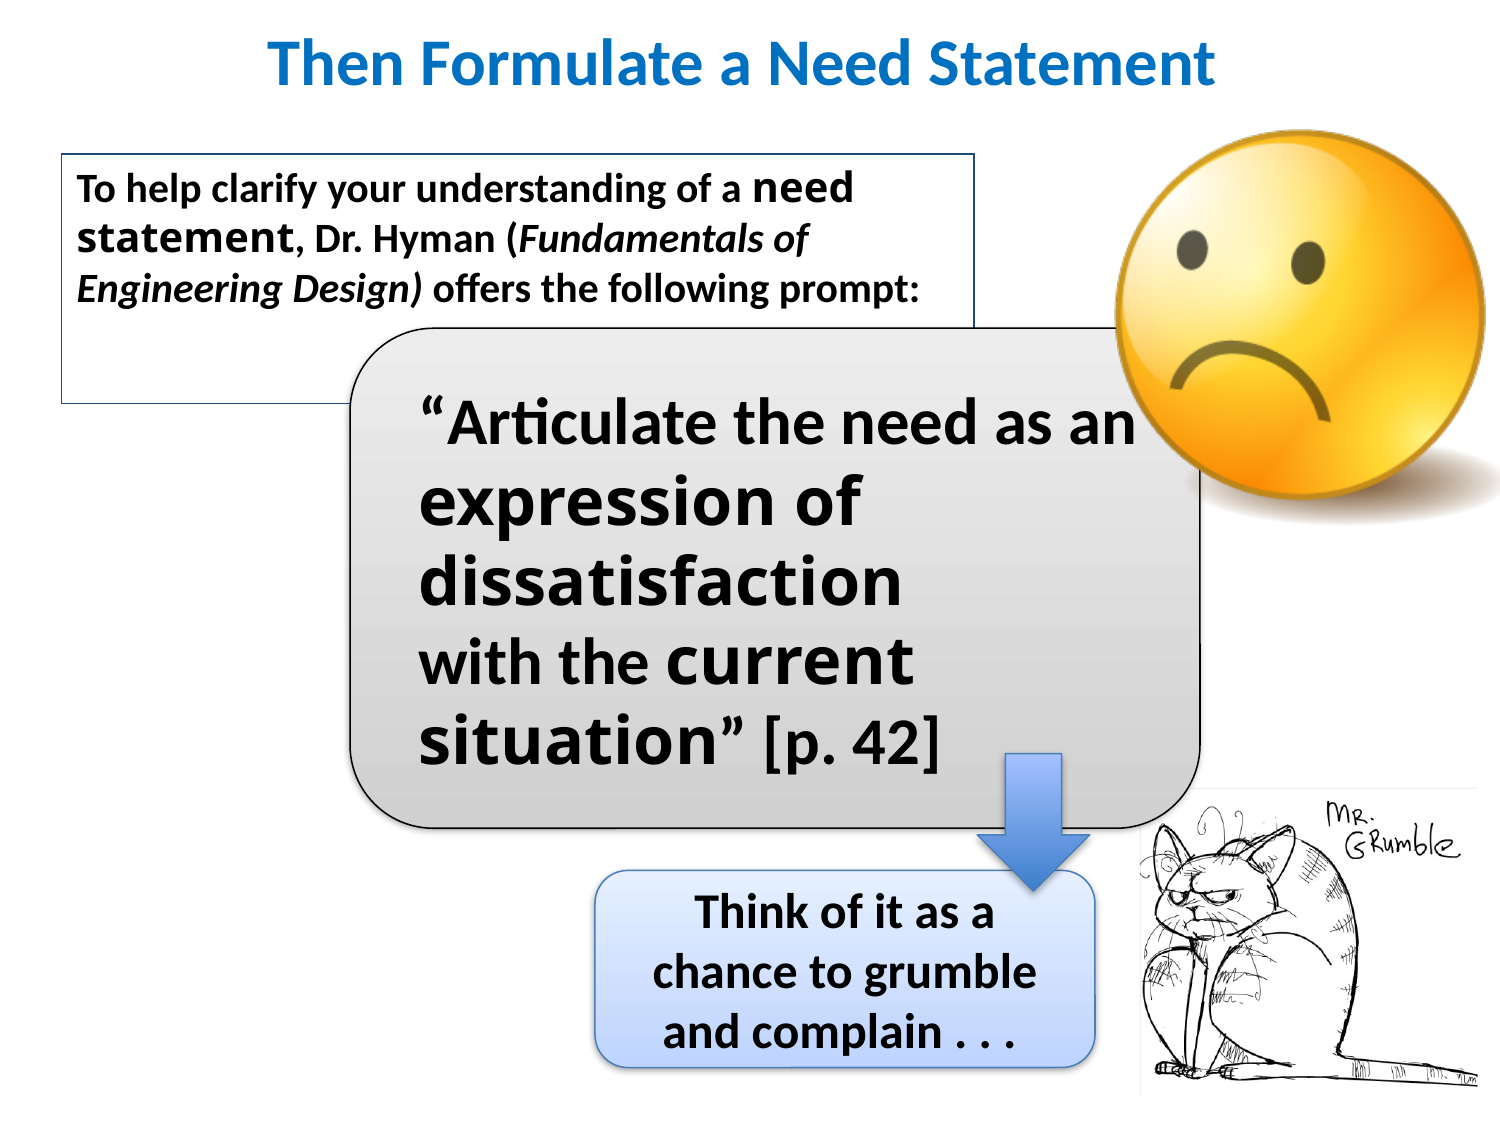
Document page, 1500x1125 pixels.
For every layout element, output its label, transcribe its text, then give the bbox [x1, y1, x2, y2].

title Then Formulate a Need Statement [0, 0, 1500, 118]
list To help clarify your understanding of a need statement, Dr. Hyman (Fundamentals of Engineering Design) offers the following prompt: [61, 153, 975, 404]
picture [1139, 787, 1478, 1098]
picture [1113, 128, 1500, 529]
text_box [976, 752, 1091, 892]
text_box Think of it as a chance to grumble and complain . . . [594, 869, 1096, 1069]
text_box “Articulate the need as an expression of dissatisfaction with the current situation” [p. 42] [349, 327, 1201, 830]
